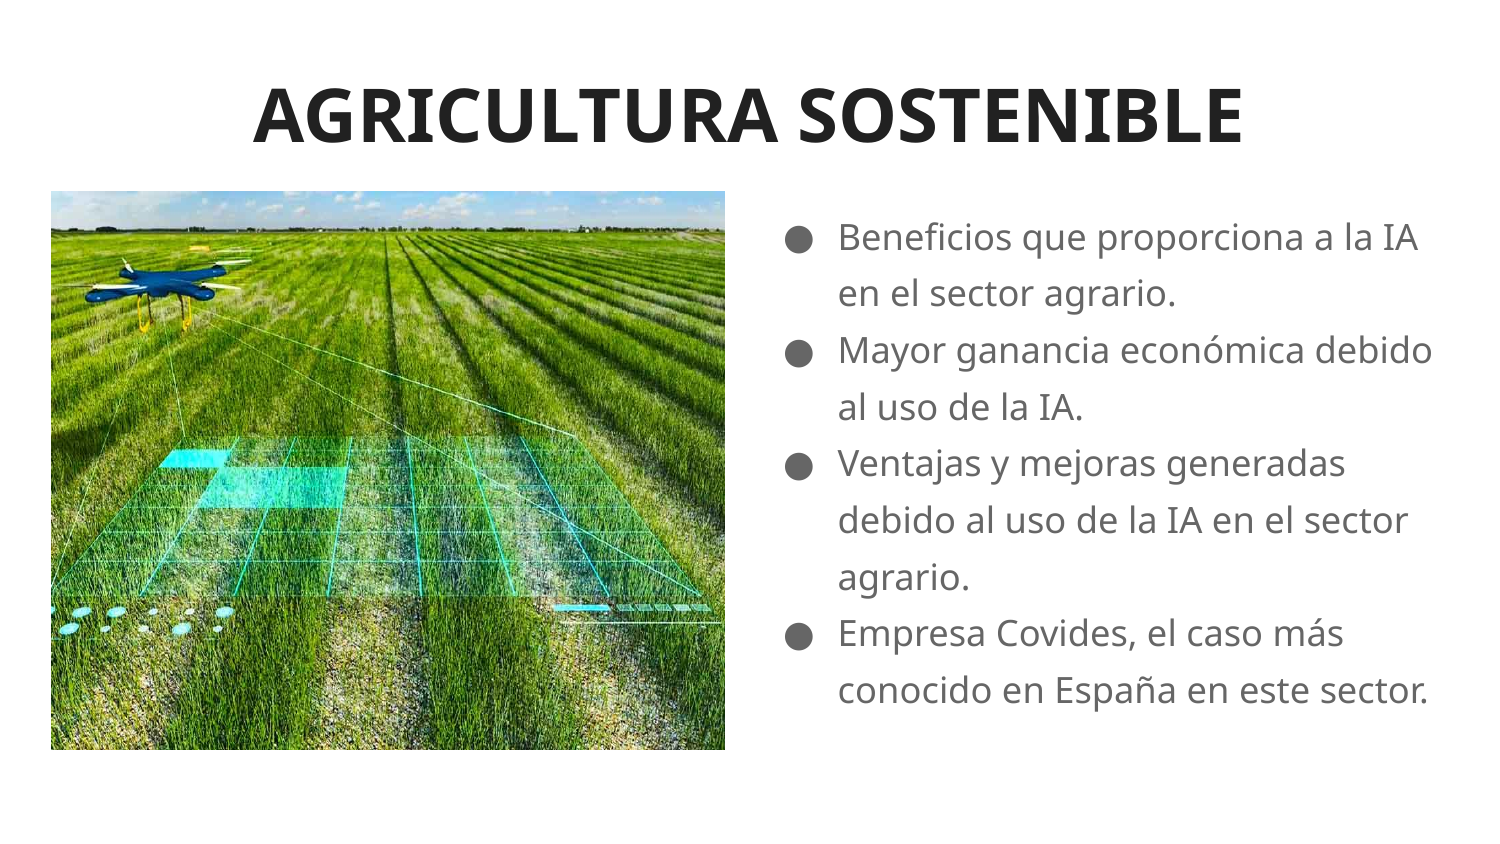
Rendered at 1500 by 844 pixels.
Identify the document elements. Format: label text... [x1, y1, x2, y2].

picture [50, 191, 726, 750]
list Beneficios que proporciona a la IA en el sector agrario. Mayor ganancia económica debido al uso de la IA. Ventajas y mejoras generadas debido al uso de la IA en el sector agrario. Empresa Covides, el caso más conocido en España en este sector. [750, 189, 1449, 750]
title AGRICULTURA SOSTENIBLE [51, 48, 1449, 180]
